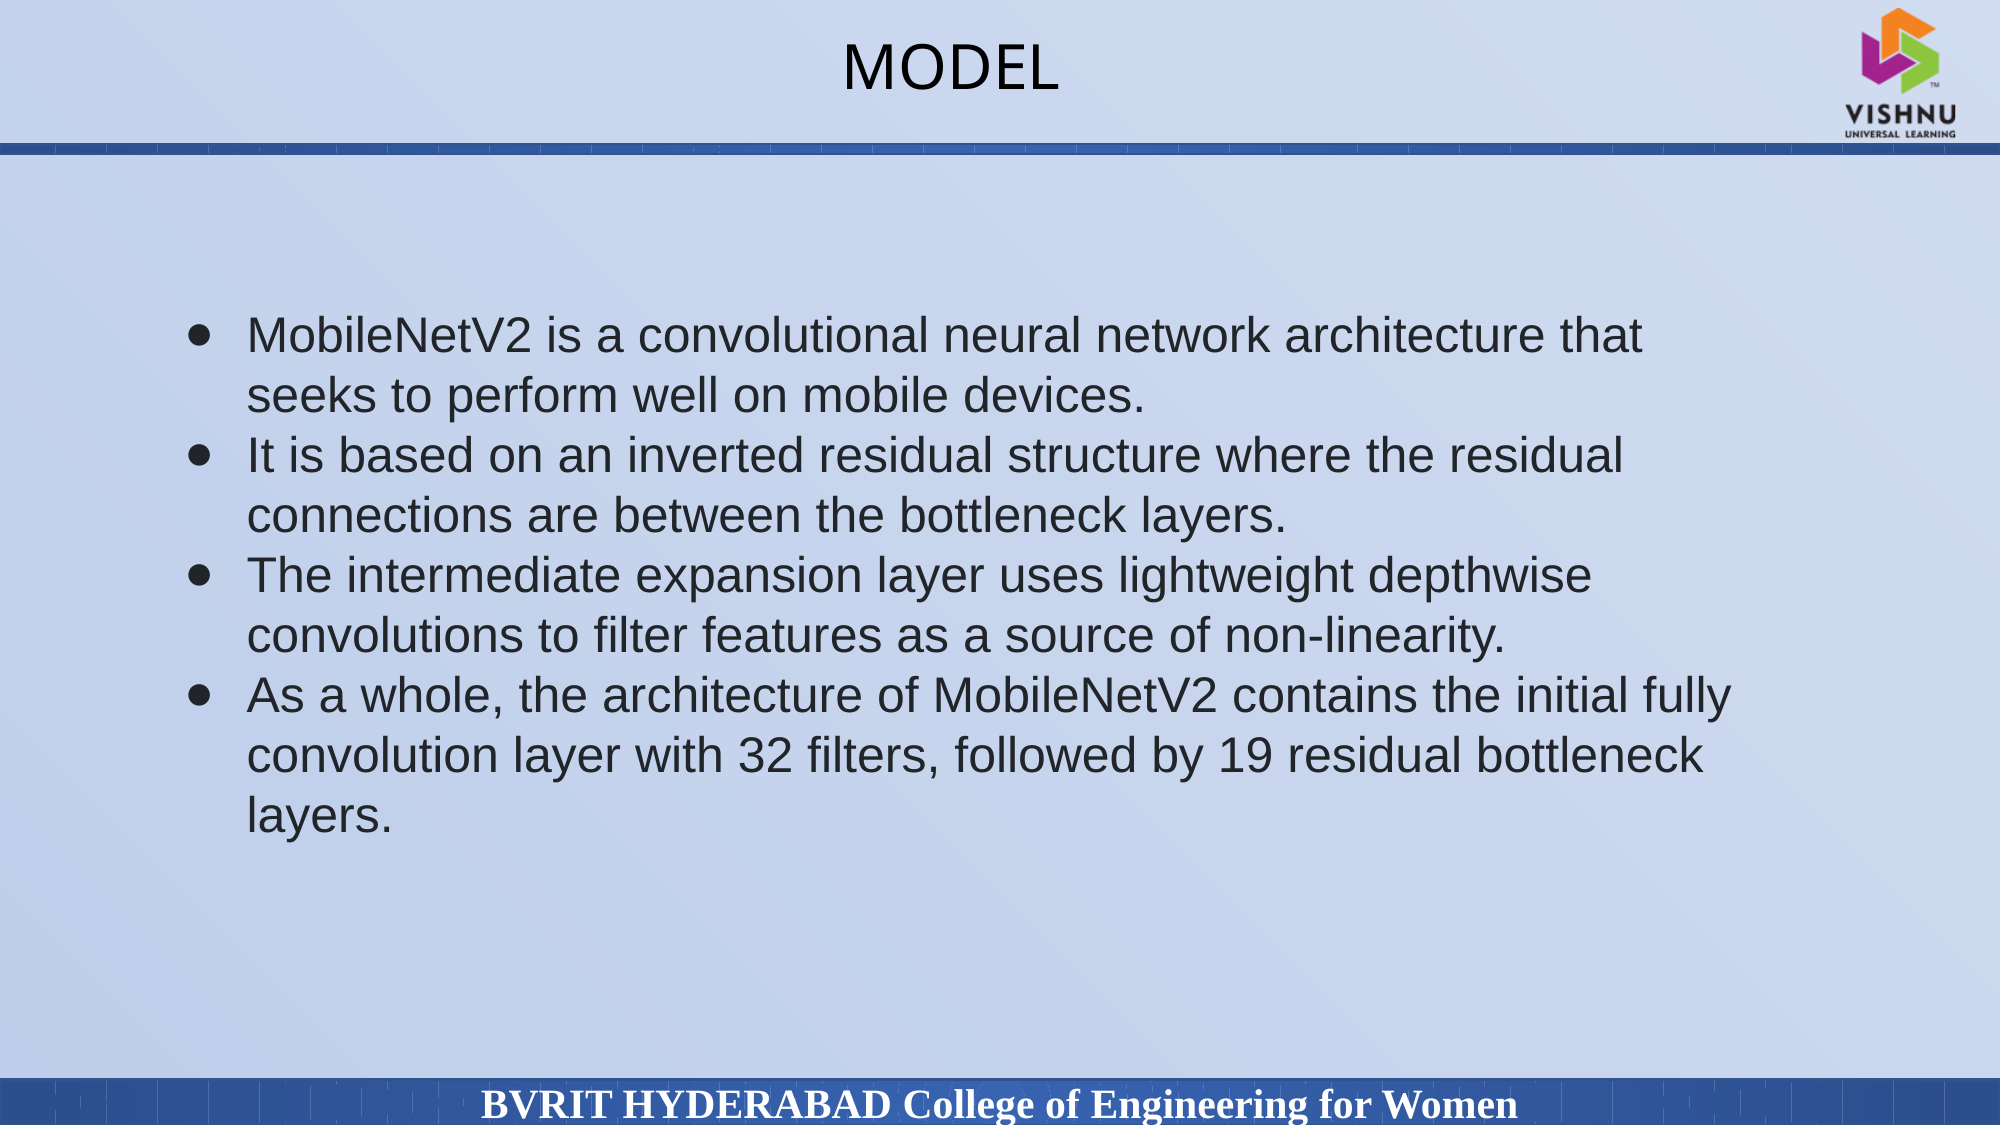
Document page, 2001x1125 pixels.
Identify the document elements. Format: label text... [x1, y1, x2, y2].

text_box MODEL [225, 11, 1775, 117]
text_box BVRIT HYDERABAD College of Engineering for Women [0, 1079, 2000, 1125]
picture [1814, 0, 1992, 167]
text_box [0, 143, 1809, 155]
text_box MobileNetV2 is a convolutional neural network architecture that seeks to perform well on mobile devices. It is based on an inverted residual structure where the residual connections are between the bottleneck layers. The intermediate expansion layer uses lightweight depthwise convolutions to filter features as a source of non-linearity. As a whole, the architecture of MobileNetV2 contains the initial fully convolution layer with 32 filters, followed by 19 residual bottleneck layers. [156, 227, 1792, 858]
text_box [1996, 143, 2000, 155]
